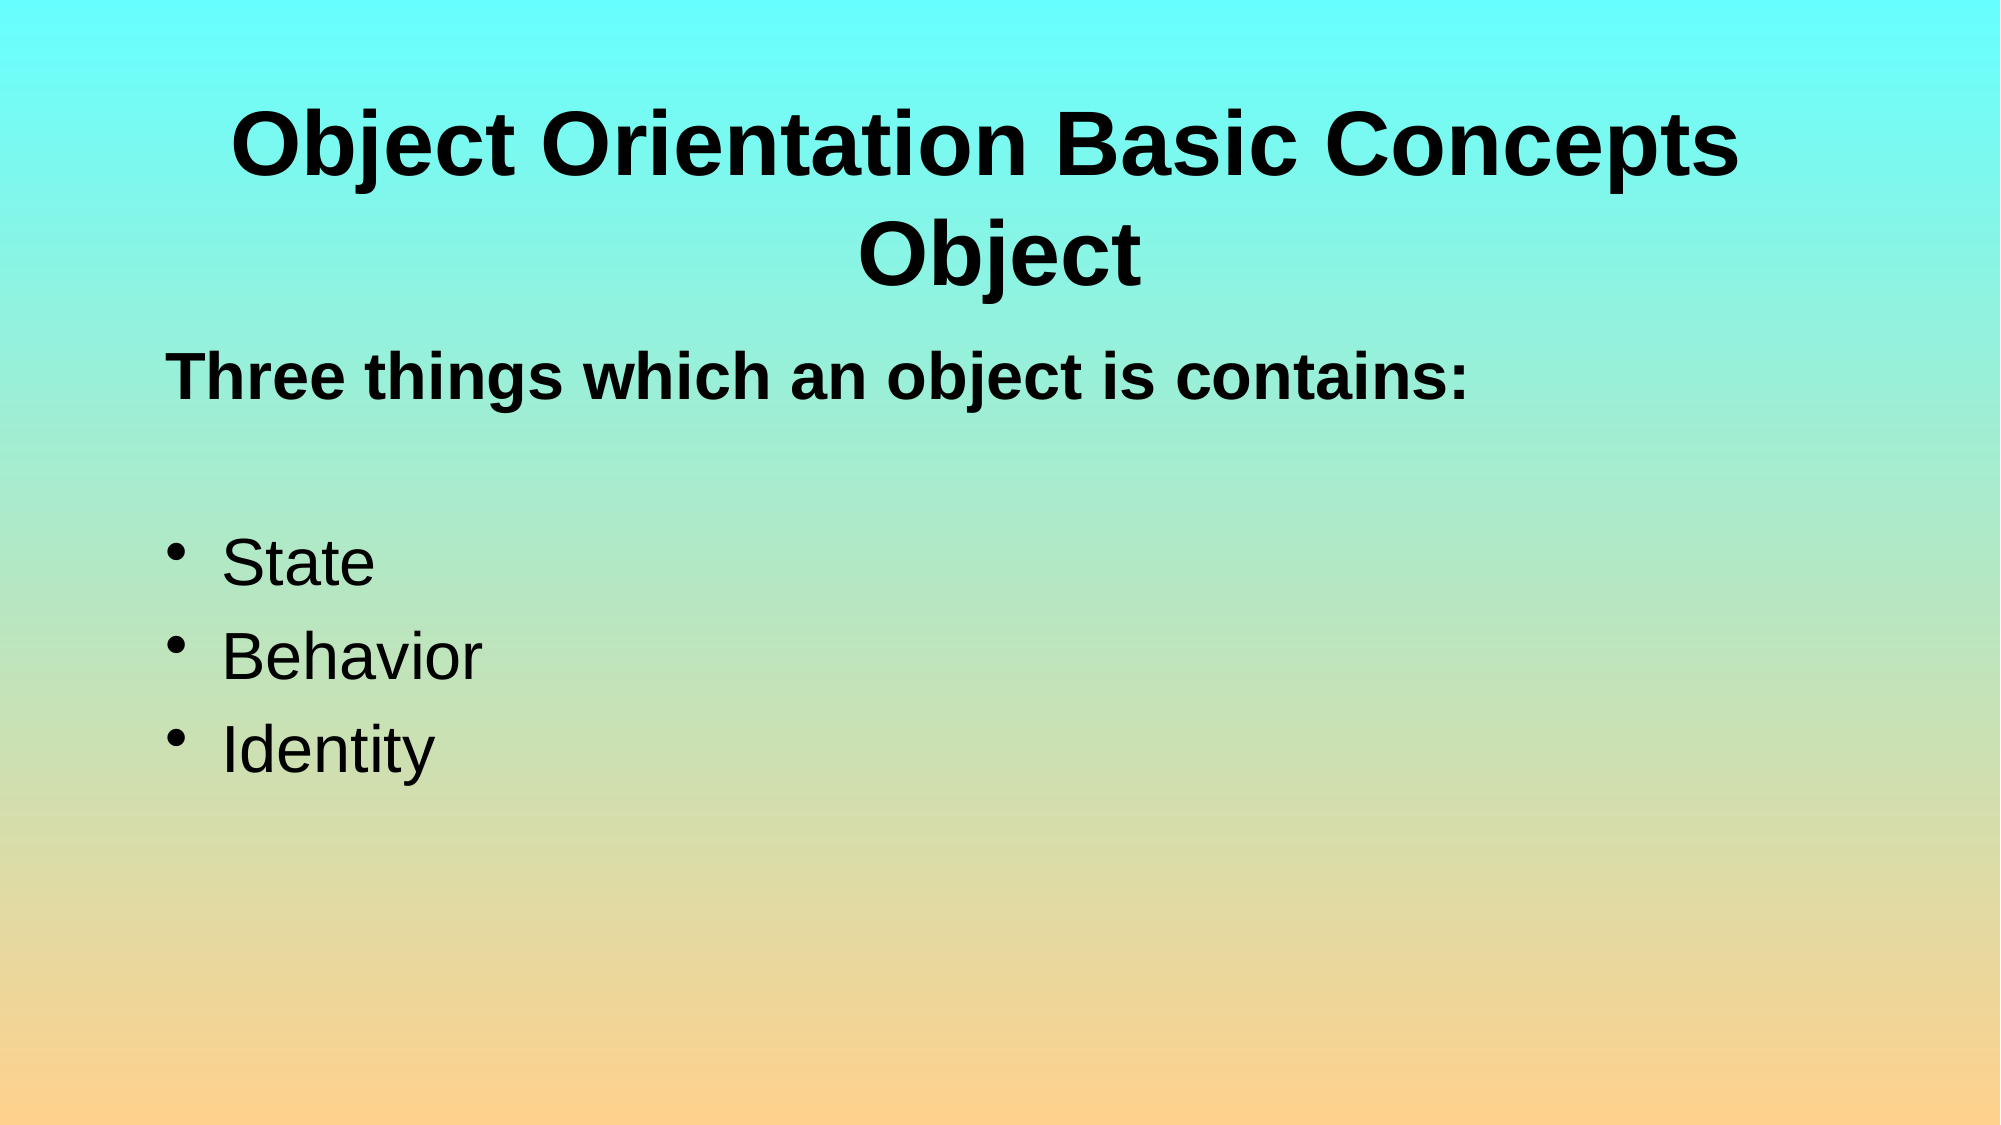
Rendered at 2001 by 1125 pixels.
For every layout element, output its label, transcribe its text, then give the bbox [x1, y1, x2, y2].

list Three things which an object is contains: State Behavior Identity [150, 324, 1850, 1000]
title Object Orientation Basic Concepts Object [150, 99, 1850, 288]
